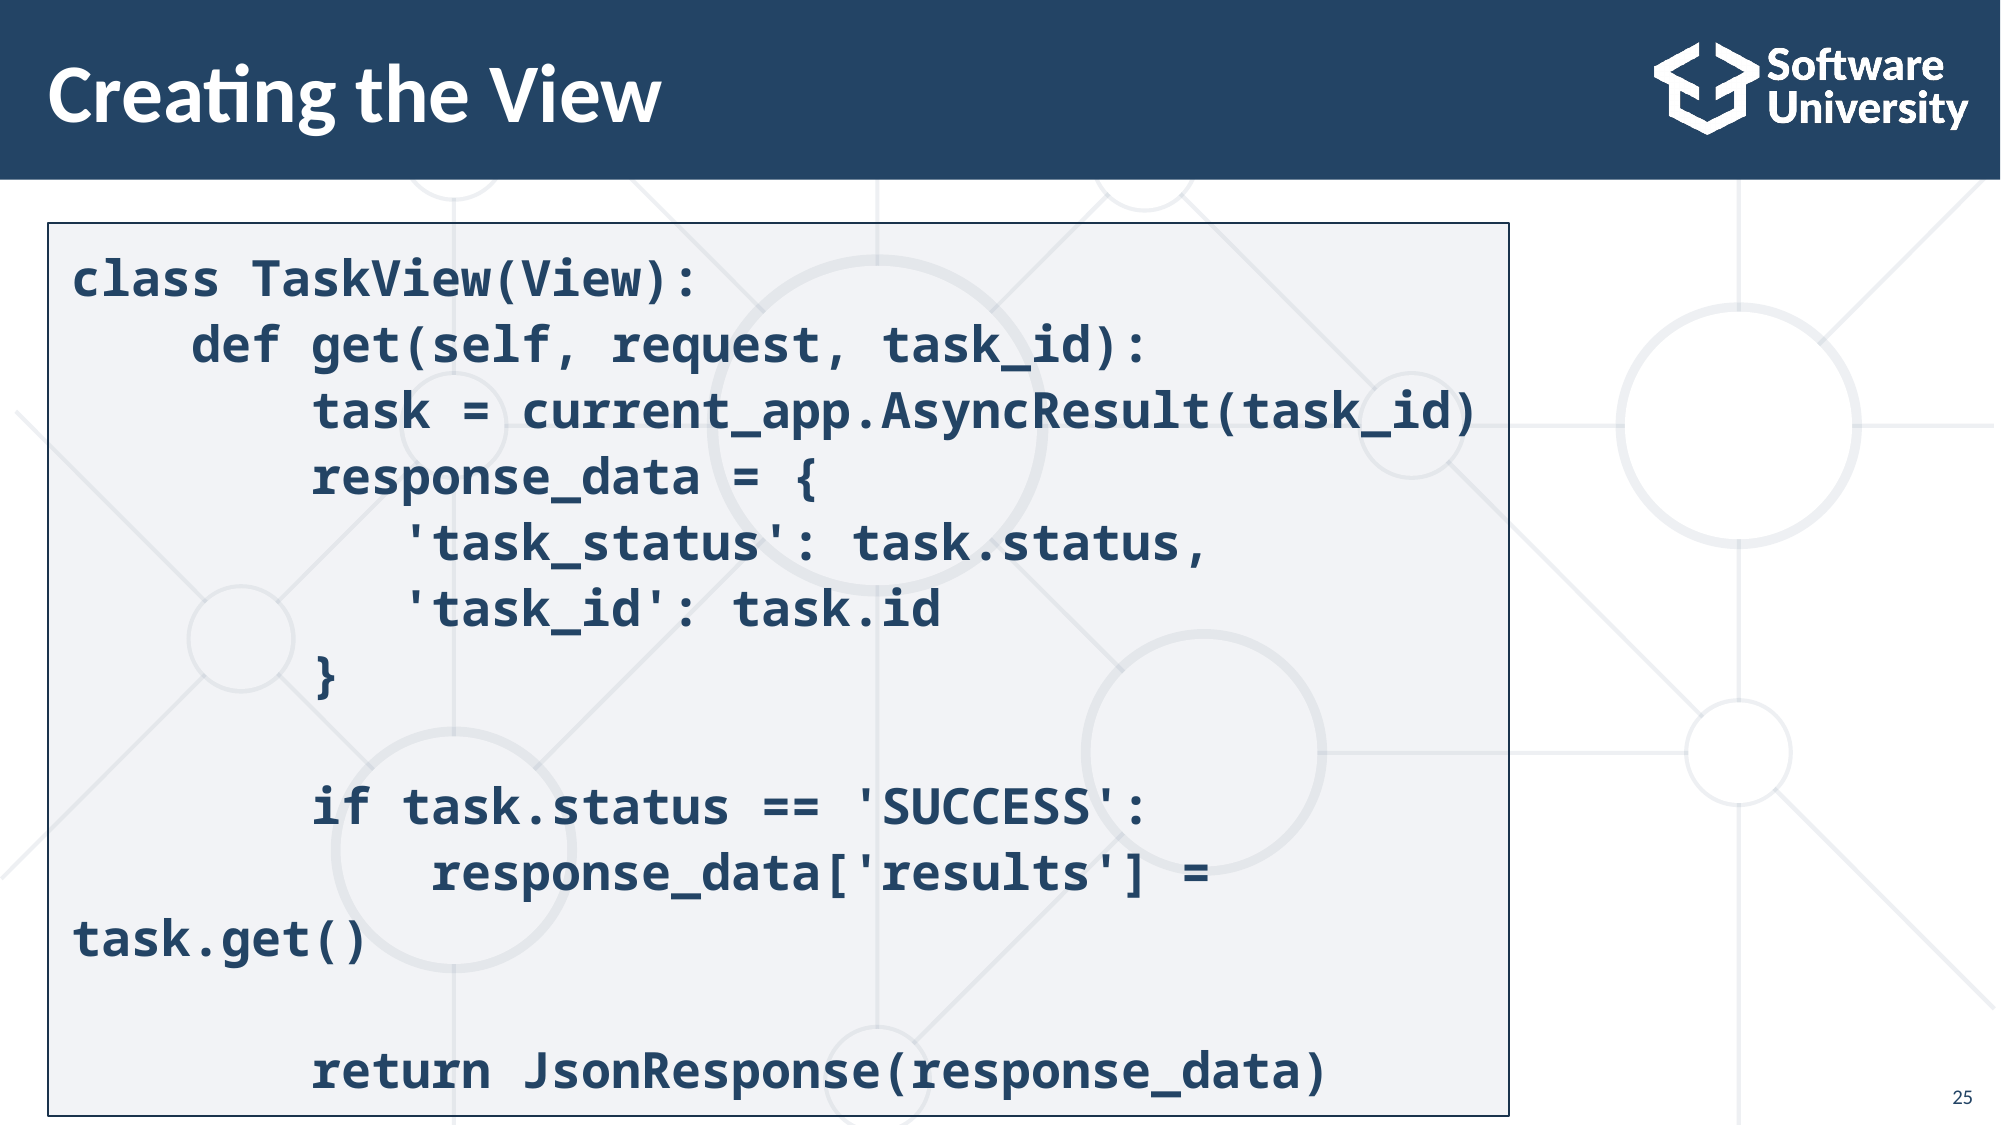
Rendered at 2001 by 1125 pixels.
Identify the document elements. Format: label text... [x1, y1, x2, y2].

title Creating the View [31, 16, 1625, 162]
text_box class TaskView(View): def get(self, request, task_id): task = current_app.AsyncResult(task_id) response_data = { 'task_status': task.status, 'task_id': task.id } if task.status == 'SUCCESS': response_data['results'] = task.get() return JsonResponse(response_data) [47, 222, 1510, 1116]
slide_number 25 [1927, 1067, 1989, 1117]
picture [1654, 42, 1969, 135]
